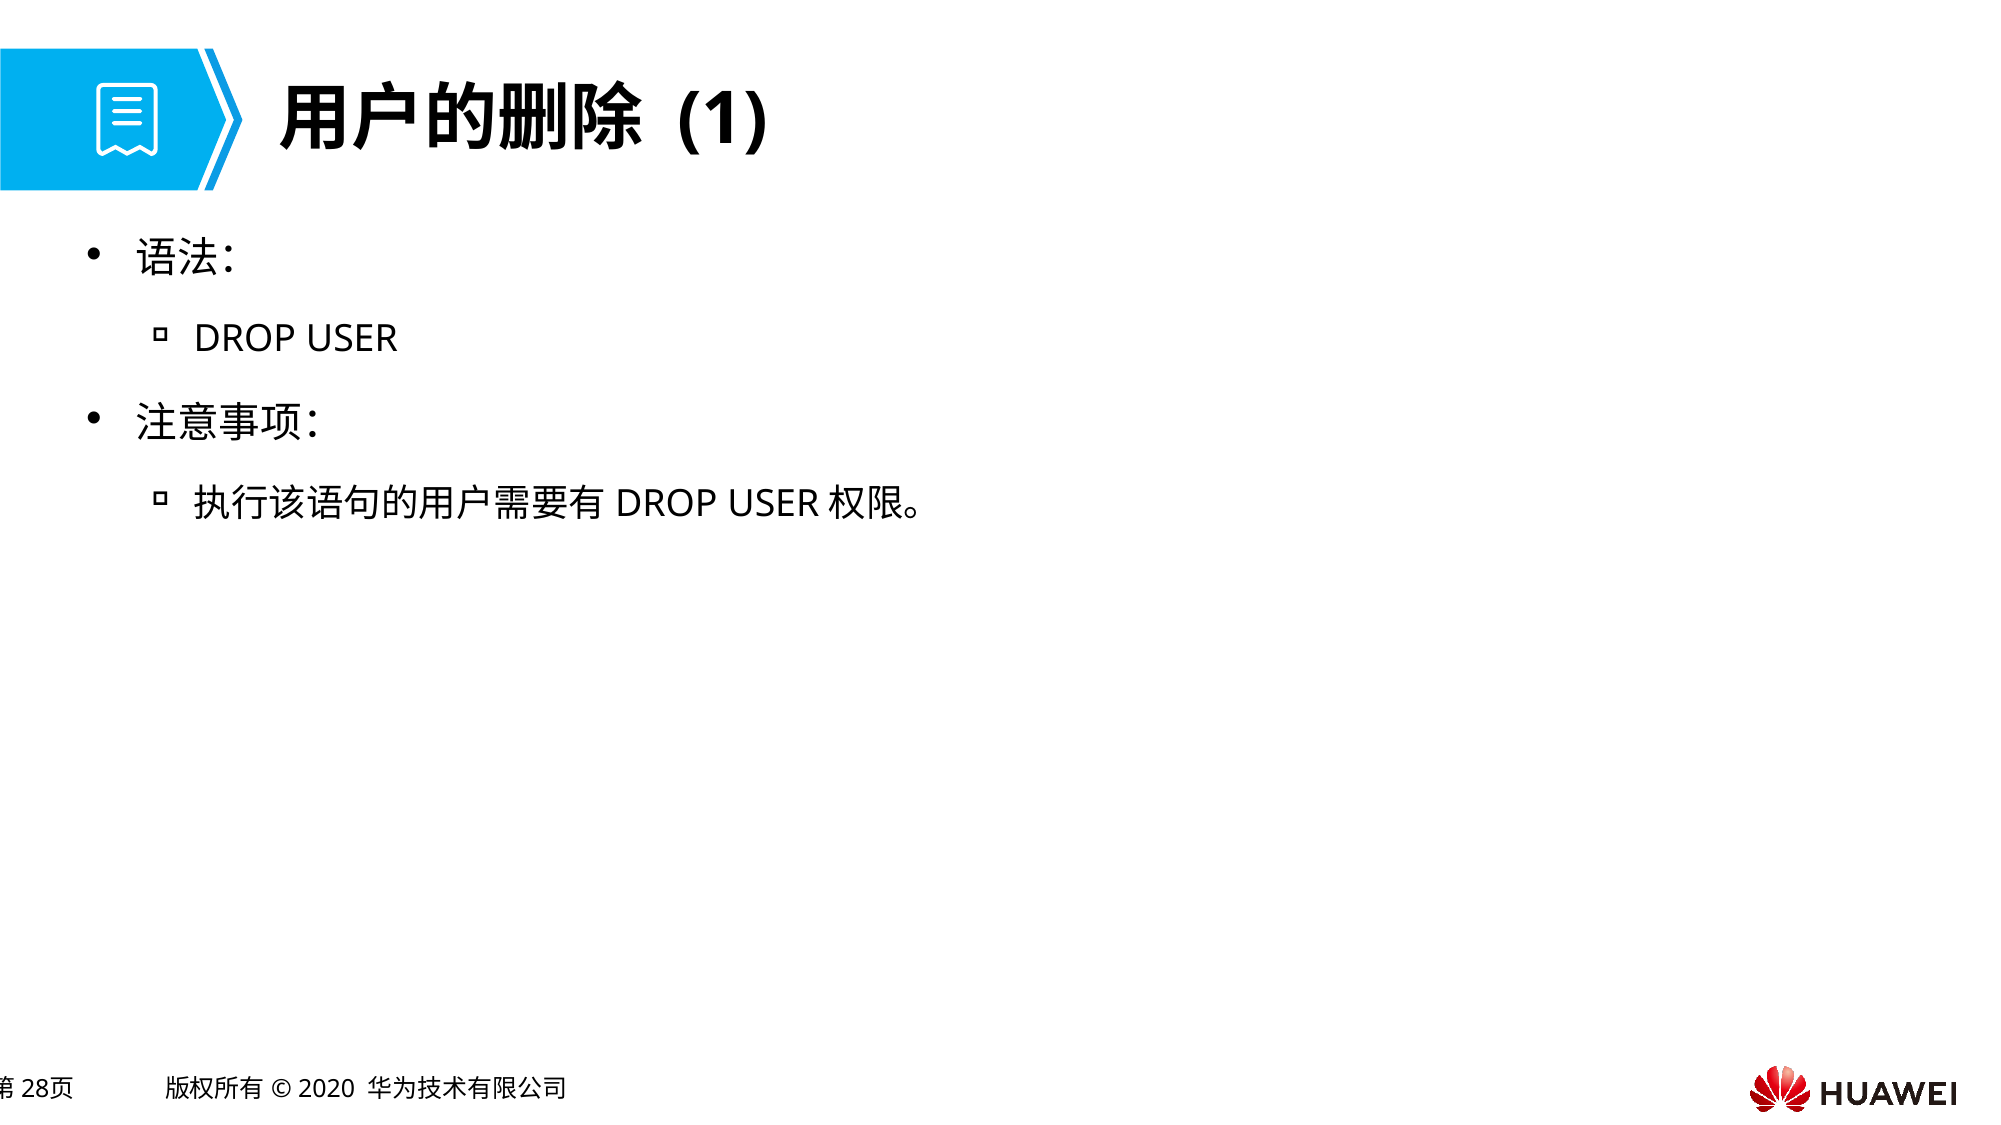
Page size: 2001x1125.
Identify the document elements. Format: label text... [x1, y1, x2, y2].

title 用户的删除 (1) [261, 67, 1874, 173]
list 语法： DROP USER 注意事项： 执行该语句的用户需要有DROP USER权限。 [72, 204, 1929, 973]
picture [1750, 1066, 1956, 1112]
